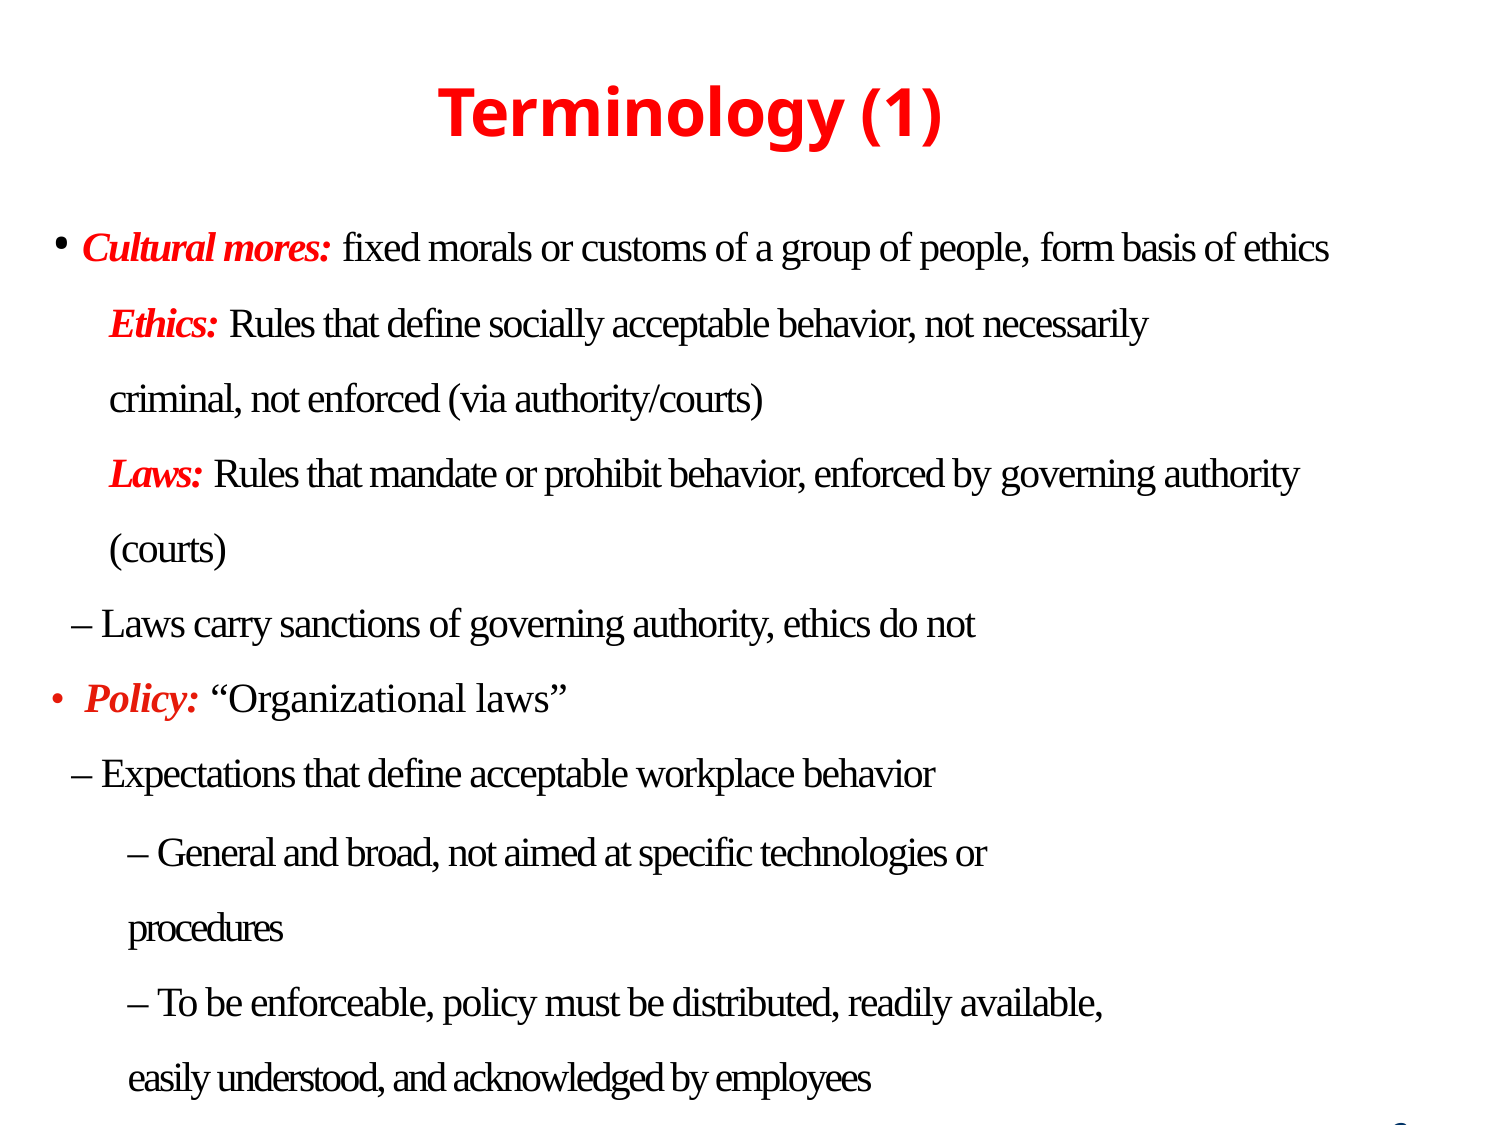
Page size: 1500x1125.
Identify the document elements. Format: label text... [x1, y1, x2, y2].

text_box Terminology (1) • Cultural mores: fixed morals or customs of a group of people, form basis of ethics Ethics: Rules that define socially acceptable behavior, not necessarily criminal, not enforced (via authority/courts) Laws: Rules that mandate or prohibit behavior, enforced by governing authority (courts) – Laws carry sanctions of governing authority, ethics do not • Policy: “Organizational laws” – Expectations that define acceptable workplace behavior – General and broad, not aimed at specific technologies or procedures – To be enforceable, policy must be distributed, readily available, easily understood, and acknowledged by employees 3 [50, 24, 1458, 1100]
